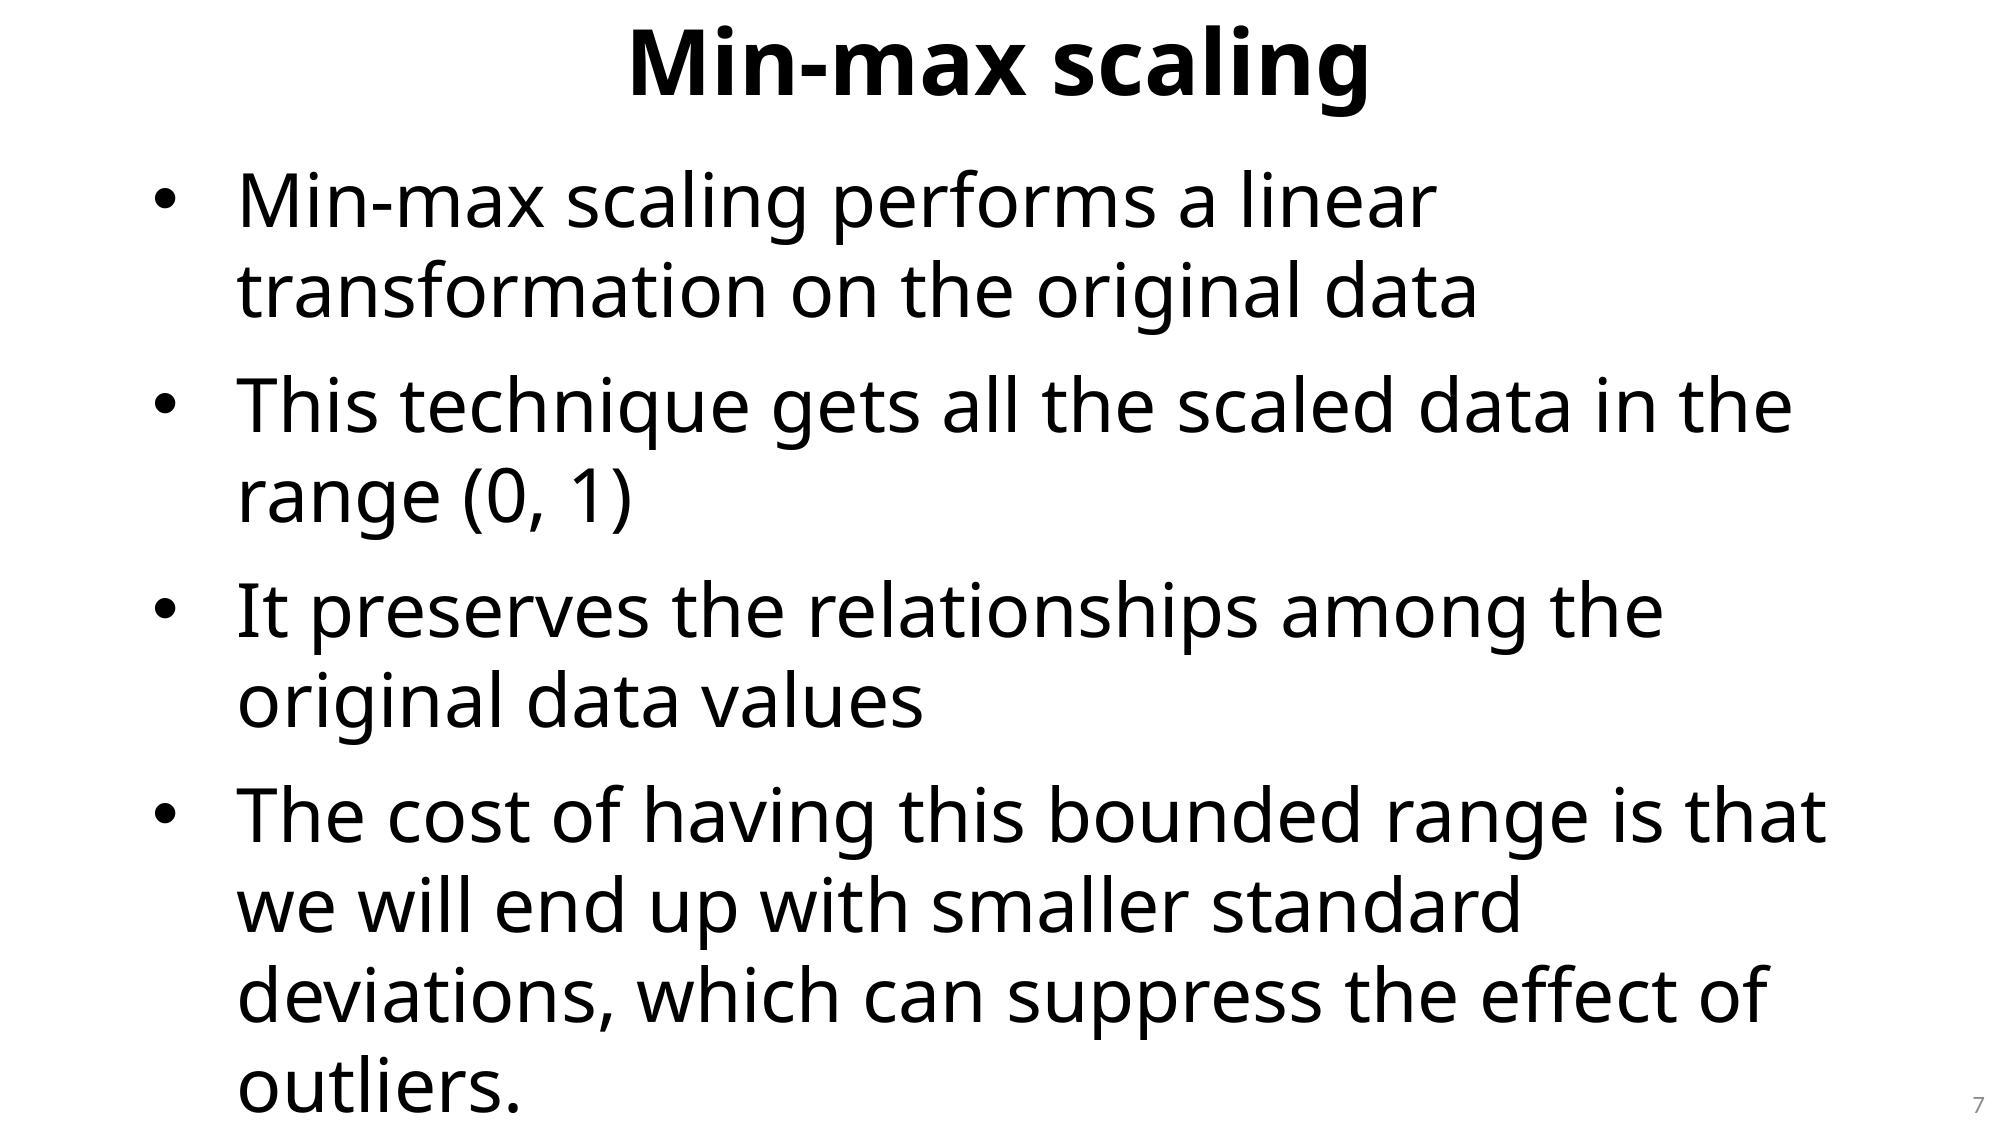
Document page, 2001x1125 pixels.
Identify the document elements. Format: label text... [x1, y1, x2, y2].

slide_number 7 [1879, 1060, 2000, 1125]
text_box Min-max scaling performs a linear transformation on the original data This technique gets all the scaled data in the range (0, 1) It preserves the relationships among the original data values The cost of having this bounded range is that we will end up with smaller standard deviations, which can suppress the effect of outliers. [137, 145, 1863, 1089]
text_box Min-max scaling [0, 0, 2000, 123]
